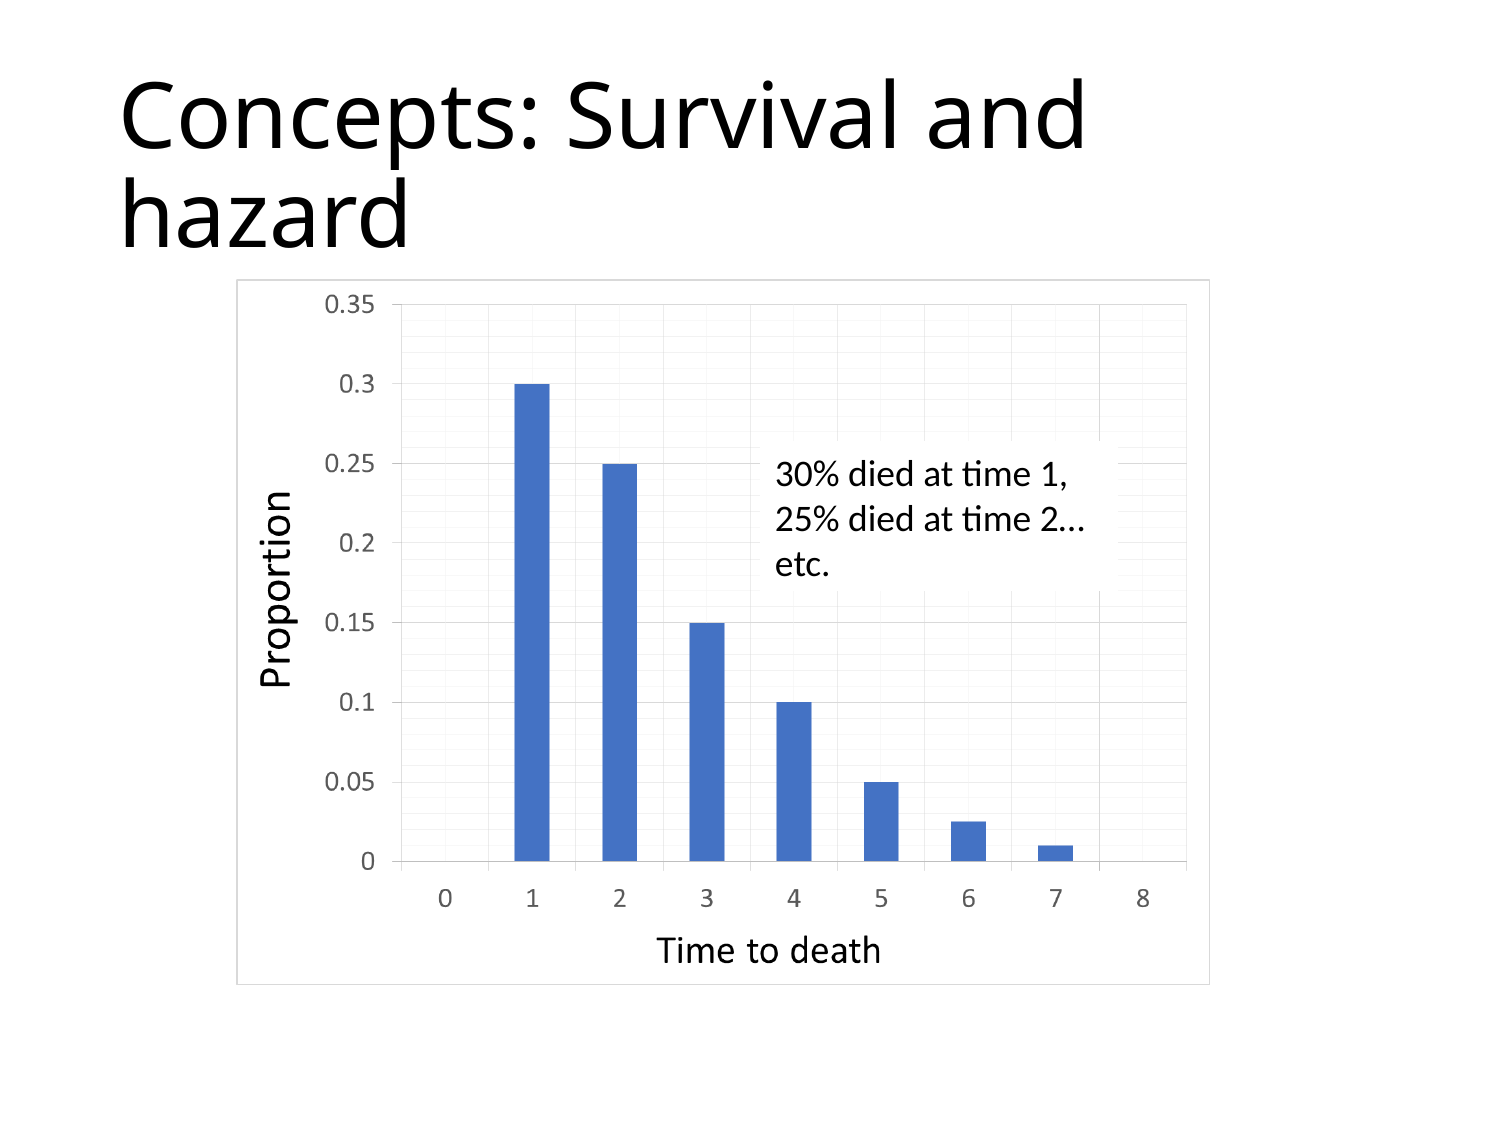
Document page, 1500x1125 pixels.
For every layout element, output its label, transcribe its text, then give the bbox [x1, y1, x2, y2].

title Concepts: Survival and hazard [103, 59, 1397, 278]
picture [236, 279, 1210, 985]
